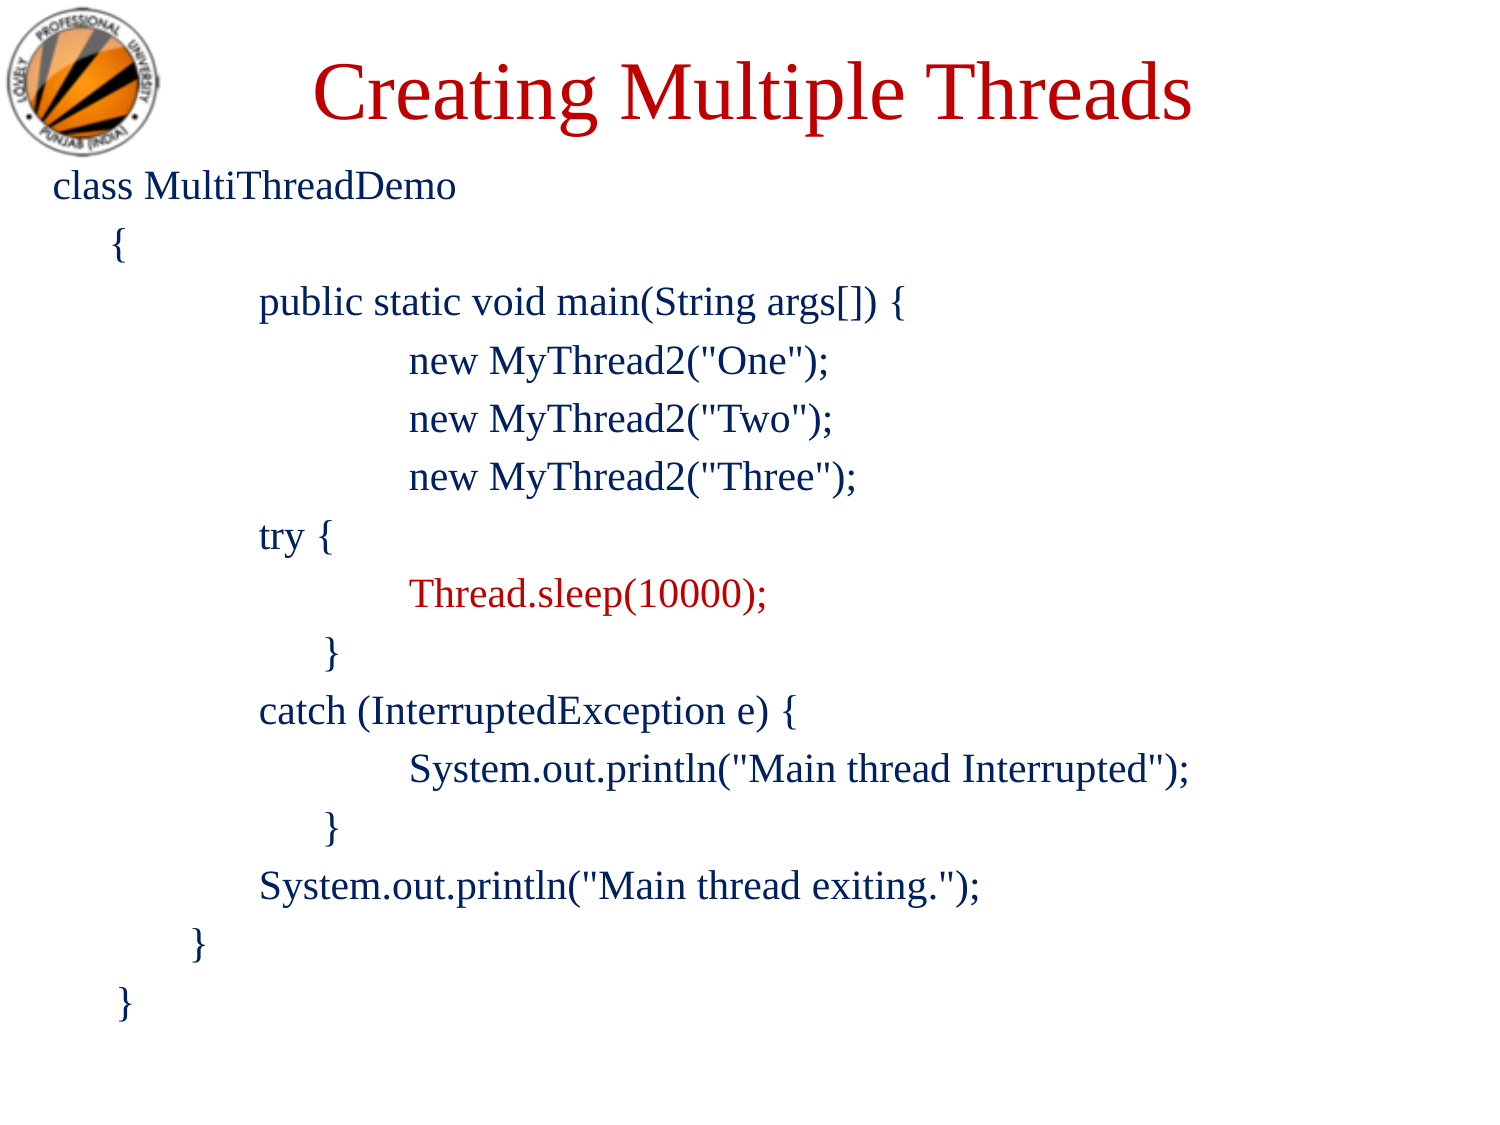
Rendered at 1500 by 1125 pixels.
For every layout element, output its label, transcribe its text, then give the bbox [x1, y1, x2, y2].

list class MultiThreadDemo { public static void main(String args[]) { new MyThread2("One"); new MyThread2("Two"); new MyThread2("Three"); try { Thread.sleep(10000); } catch (InterruptedException e) { System.out.println("Main thread Interrupted"); } System.out.println("Main thread exiting."); } } [37, 149, 1463, 1013]
title Creating Multiple Threads [163, 0, 1425, 149]
picture [0, 0, 163, 163]
